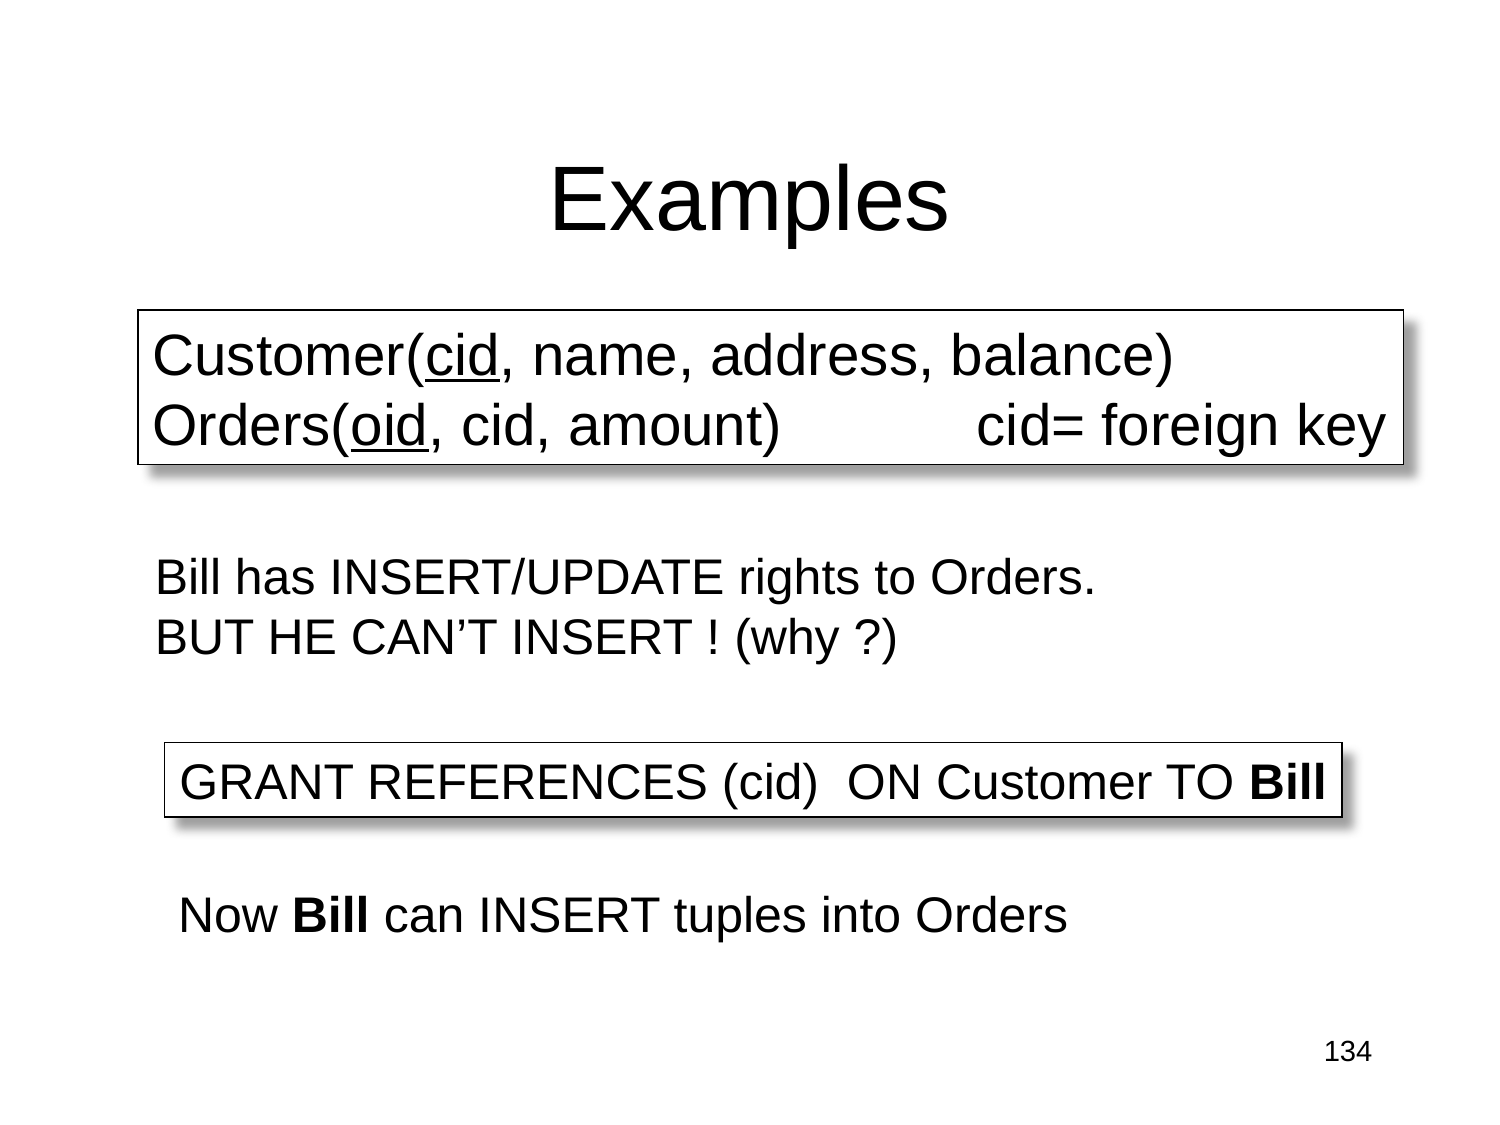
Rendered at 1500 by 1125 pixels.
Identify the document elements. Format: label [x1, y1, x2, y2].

text_box [163, 874, 1084, 950]
title [112, 99, 1388, 288]
slide_number [1074, 1024, 1388, 1101]
text_box [137, 309, 1404, 465]
text_box [139, 537, 1113, 673]
text_box [164, 742, 1342, 818]
